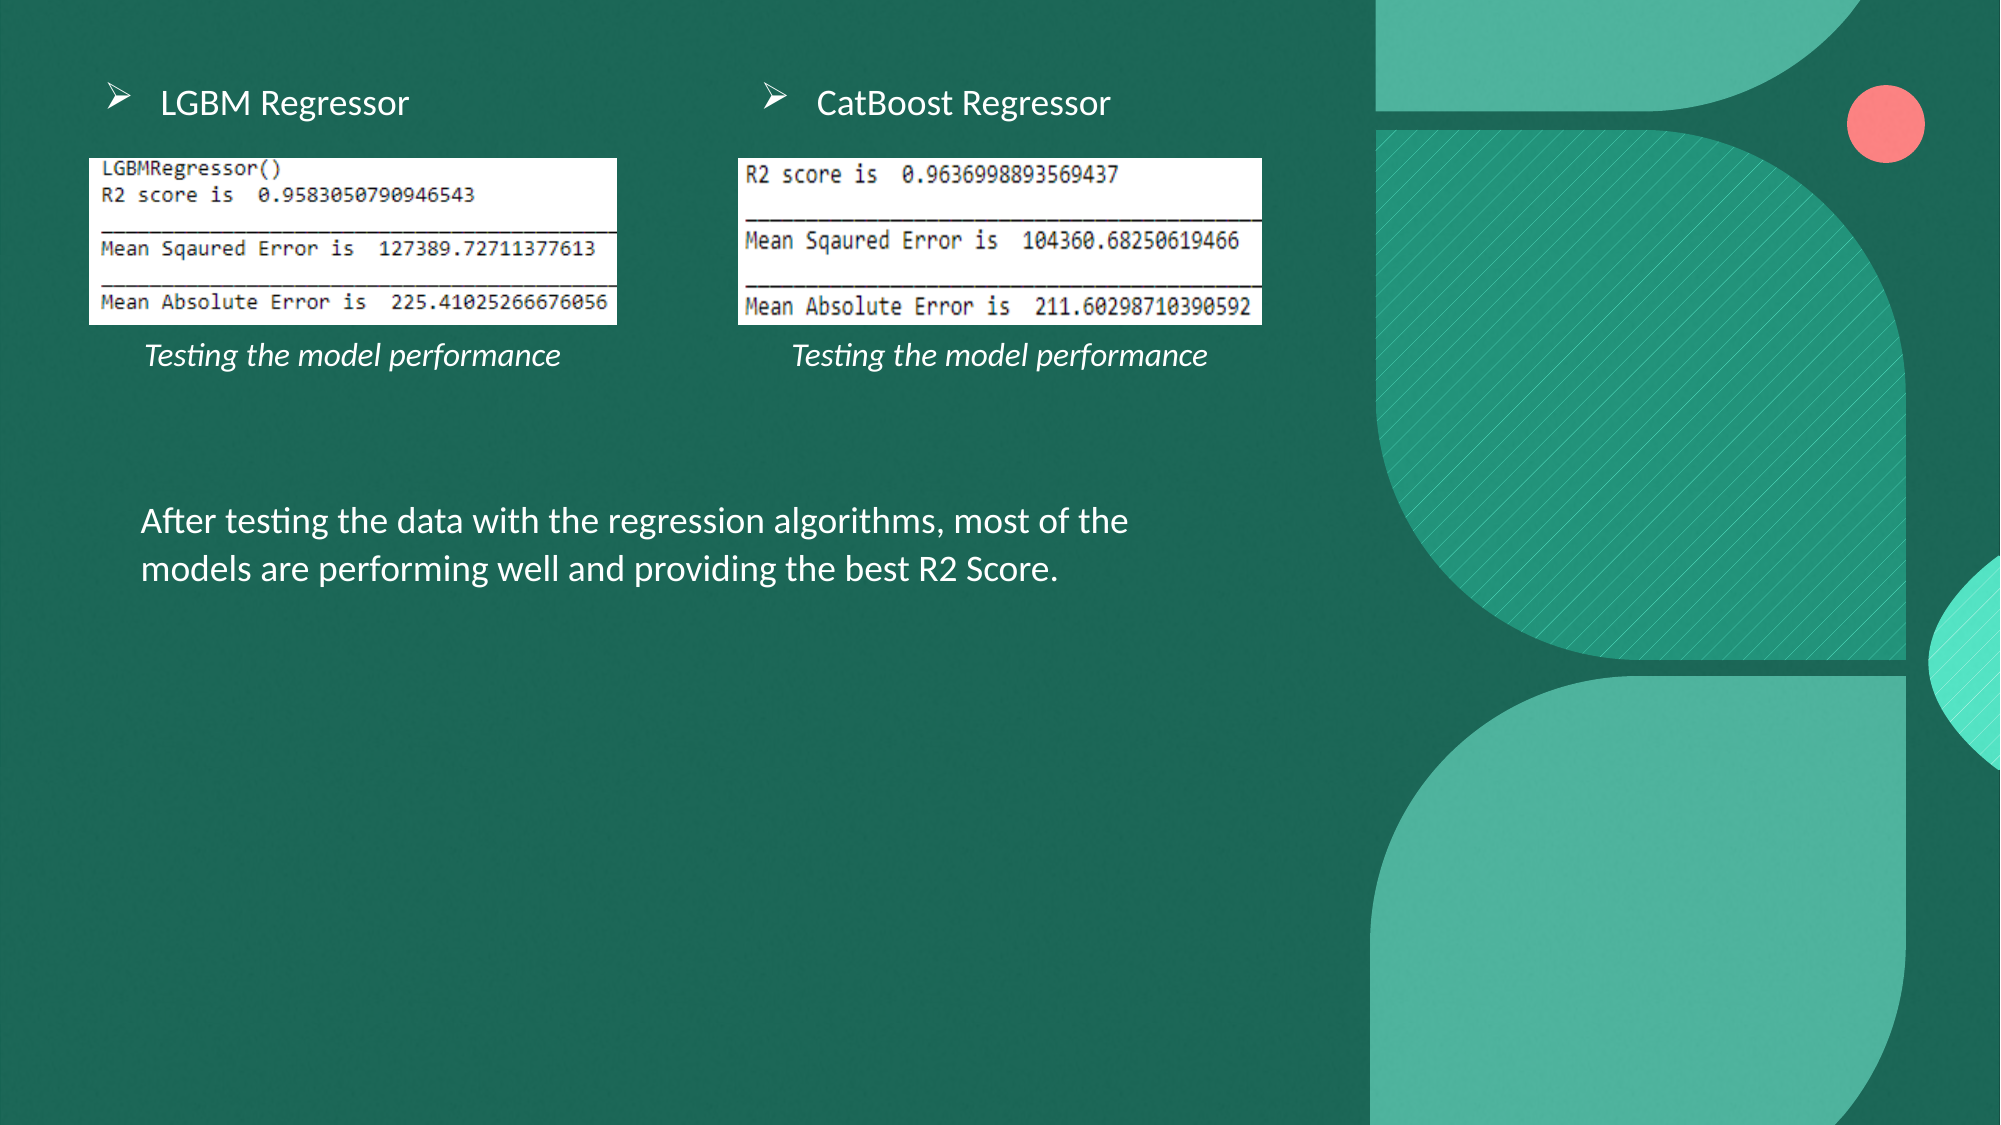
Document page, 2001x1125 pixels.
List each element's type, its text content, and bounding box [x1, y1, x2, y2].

text_box Testing the model performance [735, 325, 1265, 381]
text_box After testing the data with the regression algorithms, most of the models are performing well and providing the best R2 Score. [88, 485, 1182, 596]
picture [738, 158, 1262, 325]
text_box LGBM Regressor [89, 67, 450, 131]
picture [89, 158, 617, 325]
text_box CatBoost Regressor [745, 67, 1746, 131]
text_box Testing the model performance [88, 325, 618, 381]
